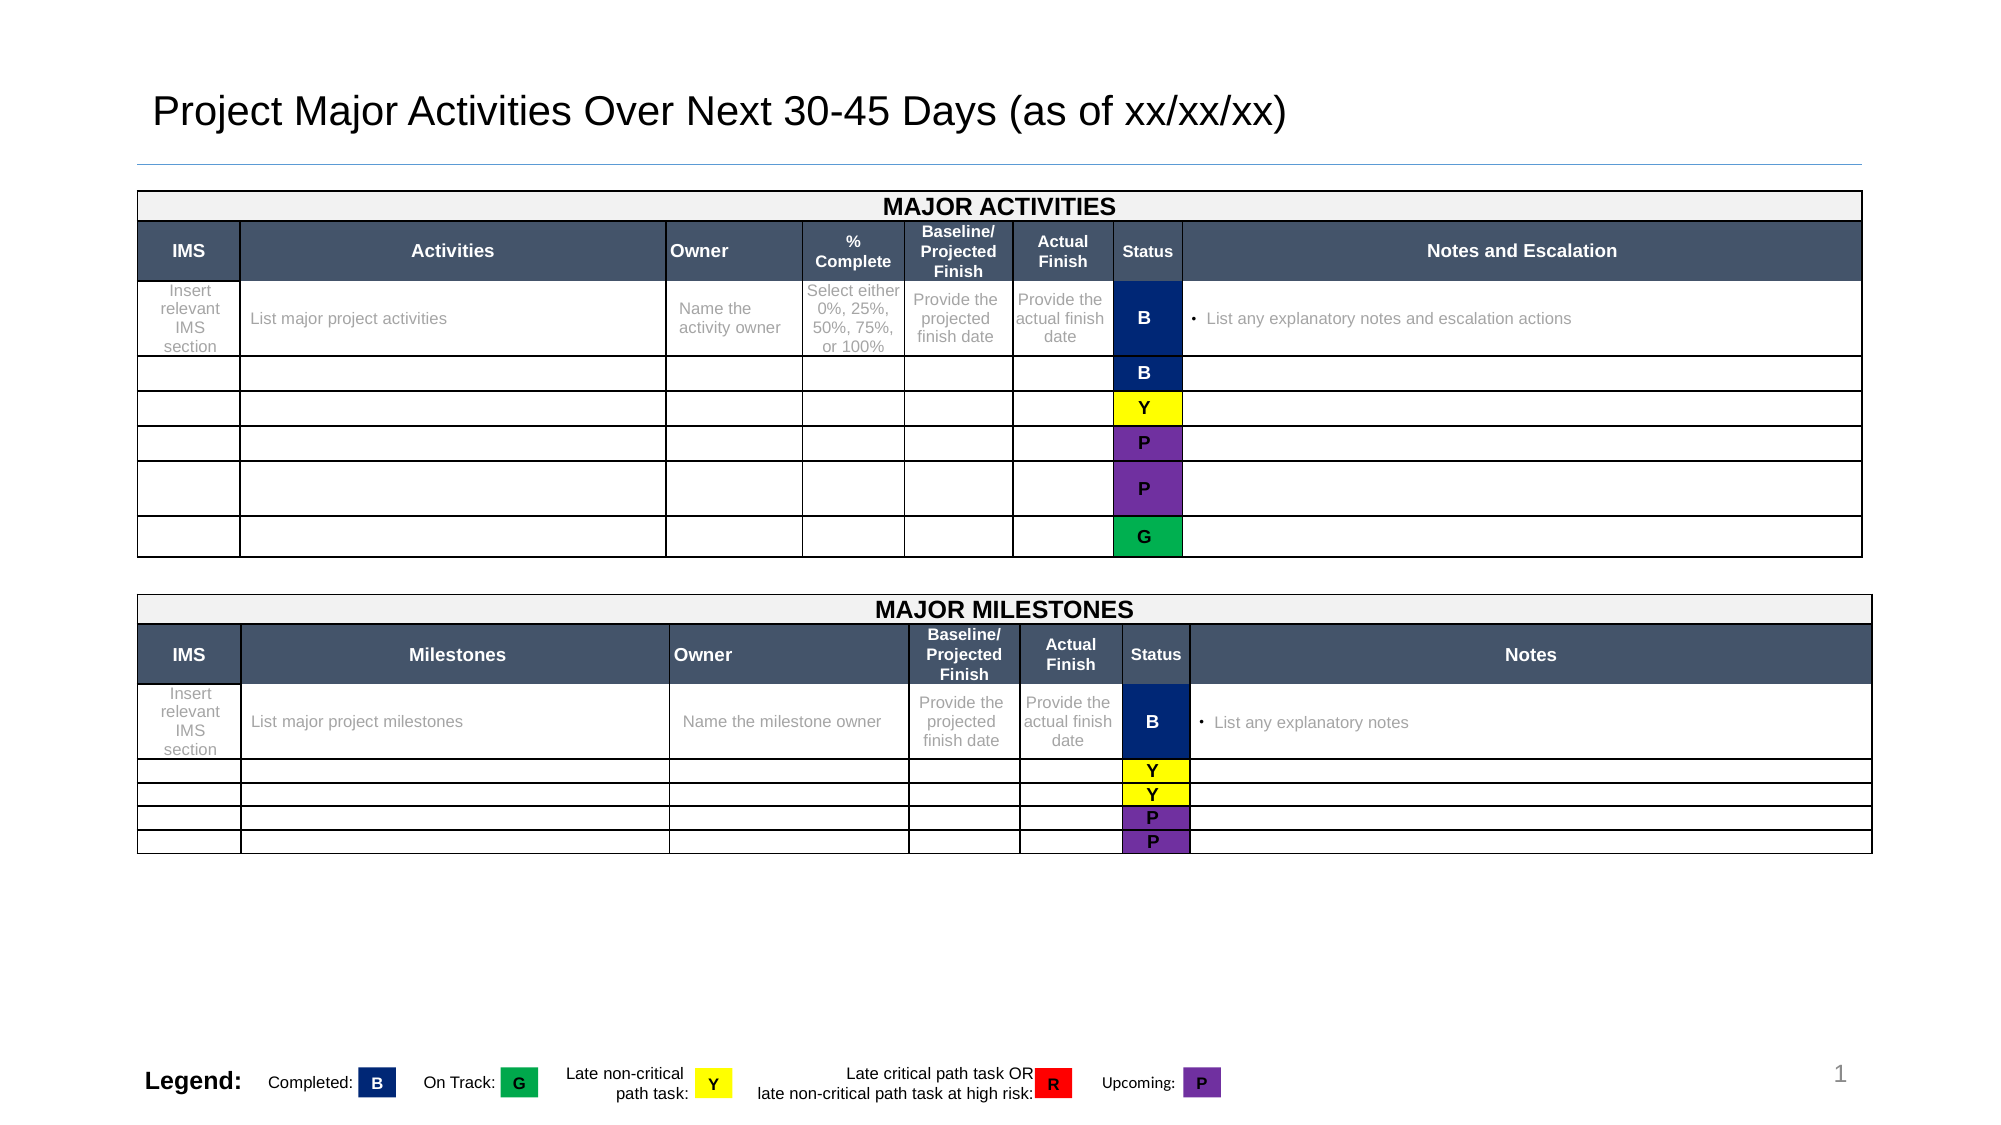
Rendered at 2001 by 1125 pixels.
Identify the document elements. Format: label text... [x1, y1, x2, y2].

table_header MAJOR MILESTONES [138, 595, 1871, 623]
table_cell [905, 392, 1012, 425]
table_cell [138, 807, 240, 829]
table_cell Select either 0%, 25%, 50%, 75%, or 100% [803, 281, 904, 355]
title Project Major Activities Over Next 30-45 Days (as of xx/xx/xx) [137, 59, 1863, 164]
table_cell Actual Finish [1014, 222, 1113, 281]
table_cell [803, 462, 904, 515]
table_cell [667, 462, 802, 515]
table_cell [138, 784, 240, 805]
table_cell Status [1114, 222, 1182, 281]
table_cell [905, 427, 1012, 460]
table_cell [1183, 427, 1861, 460]
table_cell [241, 462, 665, 515]
table_cell [803, 517, 904, 556]
table_cell [1014, 392, 1113, 425]
table_cell [138, 760, 240, 782]
table_cell [1021, 760, 1122, 782]
table_cell [1183, 392, 1861, 425]
table_cell Provide the projected finish date [905, 281, 1012, 355]
table_cell [138, 357, 239, 390]
table_cell B [1123, 684, 1189, 758]
table_cell [138, 517, 239, 556]
table_cell [1014, 357, 1113, 390]
table_cell Notes [1191, 625, 1871, 684]
table_cell [241, 517, 665, 556]
table_cell [241, 357, 665, 390]
table_cell B [1114, 281, 1182, 355]
table_cell [242, 807, 669, 829]
table_cell Y [1123, 784, 1189, 805]
table_cell Provide the projected finish date [910, 684, 1019, 758]
table_cell IMS [138, 625, 240, 683]
table_cell [667, 517, 802, 556]
table_cell [1021, 784, 1122, 805]
table_cell P [1123, 807, 1189, 829]
table_cell Notes and Escalation [1183, 222, 1861, 281]
table_cell [138, 427, 239, 460]
table_cell [1021, 831, 1122, 853]
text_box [137, 1062, 1221, 1103]
table_cell [803, 392, 904, 425]
table_cell [905, 357, 1012, 390]
table_cell Baseline/ Projected Finish [910, 625, 1019, 684]
table_cell Owner [670, 625, 908, 684]
table_cell Activities [241, 222, 665, 281]
table_cell P [1123, 831, 1189, 853]
table_cell Provide the actual finish date [1014, 281, 1113, 355]
table_cell [803, 427, 904, 460]
table_cell Status [1123, 625, 1189, 684]
table_cell Actual Finish [1021, 625, 1122, 684]
table_cell [670, 760, 908, 782]
table_cell [1183, 357, 1861, 390]
table_cell [670, 807, 908, 829]
table_cell [1191, 807, 1871, 829]
table_cell Provide the actual finish date [1021, 684, 1122, 758]
table_cell List any explanatory notes [1191, 684, 1871, 758]
table_cell [1183, 517, 1861, 556]
table_cell [1191, 831, 1871, 853]
table_cell [1014, 517, 1113, 556]
table_cell [1021, 807, 1122, 829]
table_cell [1014, 427, 1113, 460]
table_cell [905, 462, 1012, 515]
table_cell [670, 831, 908, 853]
table_cell P [1114, 462, 1182, 515]
table_cell [905, 517, 1012, 556]
table_cell P [1114, 427, 1182, 460]
table_cell Name the milestone owner [670, 684, 908, 758]
table_cell Y [1114, 392, 1182, 425]
table_cell [1191, 760, 1871, 782]
table_cell [667, 427, 802, 460]
table_cell [910, 807, 1019, 829]
table_cell [1014, 462, 1113, 515]
table_cell [138, 462, 239, 515]
table_cell [242, 831, 669, 853]
table_cell IMS [138, 222, 239, 280]
table_cell [241, 427, 665, 460]
table_cell % Complete [803, 222, 904, 281]
table_cell List major project activities [241, 281, 665, 355]
table_cell [242, 784, 669, 805]
table_cell [670, 784, 908, 805]
slide_number 1 [1412, 1042, 1863, 1103]
table_cell Insert relevant IMS section [138, 685, 240, 758]
table_cell [1183, 462, 1861, 515]
table_cell G [1114, 517, 1182, 556]
table_cell [803, 357, 904, 390]
table_cell Insert relevant IMS section [138, 282, 239, 355]
table_cell [667, 357, 802, 390]
table_cell [1191, 784, 1871, 805]
table_cell [910, 760, 1019, 782]
table_cell [242, 760, 669, 782]
table_cell List major project milestones [242, 684, 669, 758]
table_cell [910, 784, 1019, 805]
table_cell [241, 392, 665, 425]
table_cell [667, 392, 802, 425]
table_cell Baseline/ Projected Finish [905, 222, 1012, 281]
table_header MAJOR ACTIVITIES [138, 192, 1861, 220]
table_cell Owner [667, 222, 802, 281]
table_cell List any explanatory notes and escalation actions [1183, 281, 1861, 355]
table_cell Y [1123, 760, 1189, 782]
table_cell [138, 831, 240, 853]
table_cell [910, 831, 1019, 853]
table_cell Milestones [242, 625, 669, 684]
table_cell Name the activity owner [667, 281, 802, 355]
table_cell [138, 392, 239, 425]
table_cell B [1114, 357, 1182, 390]
